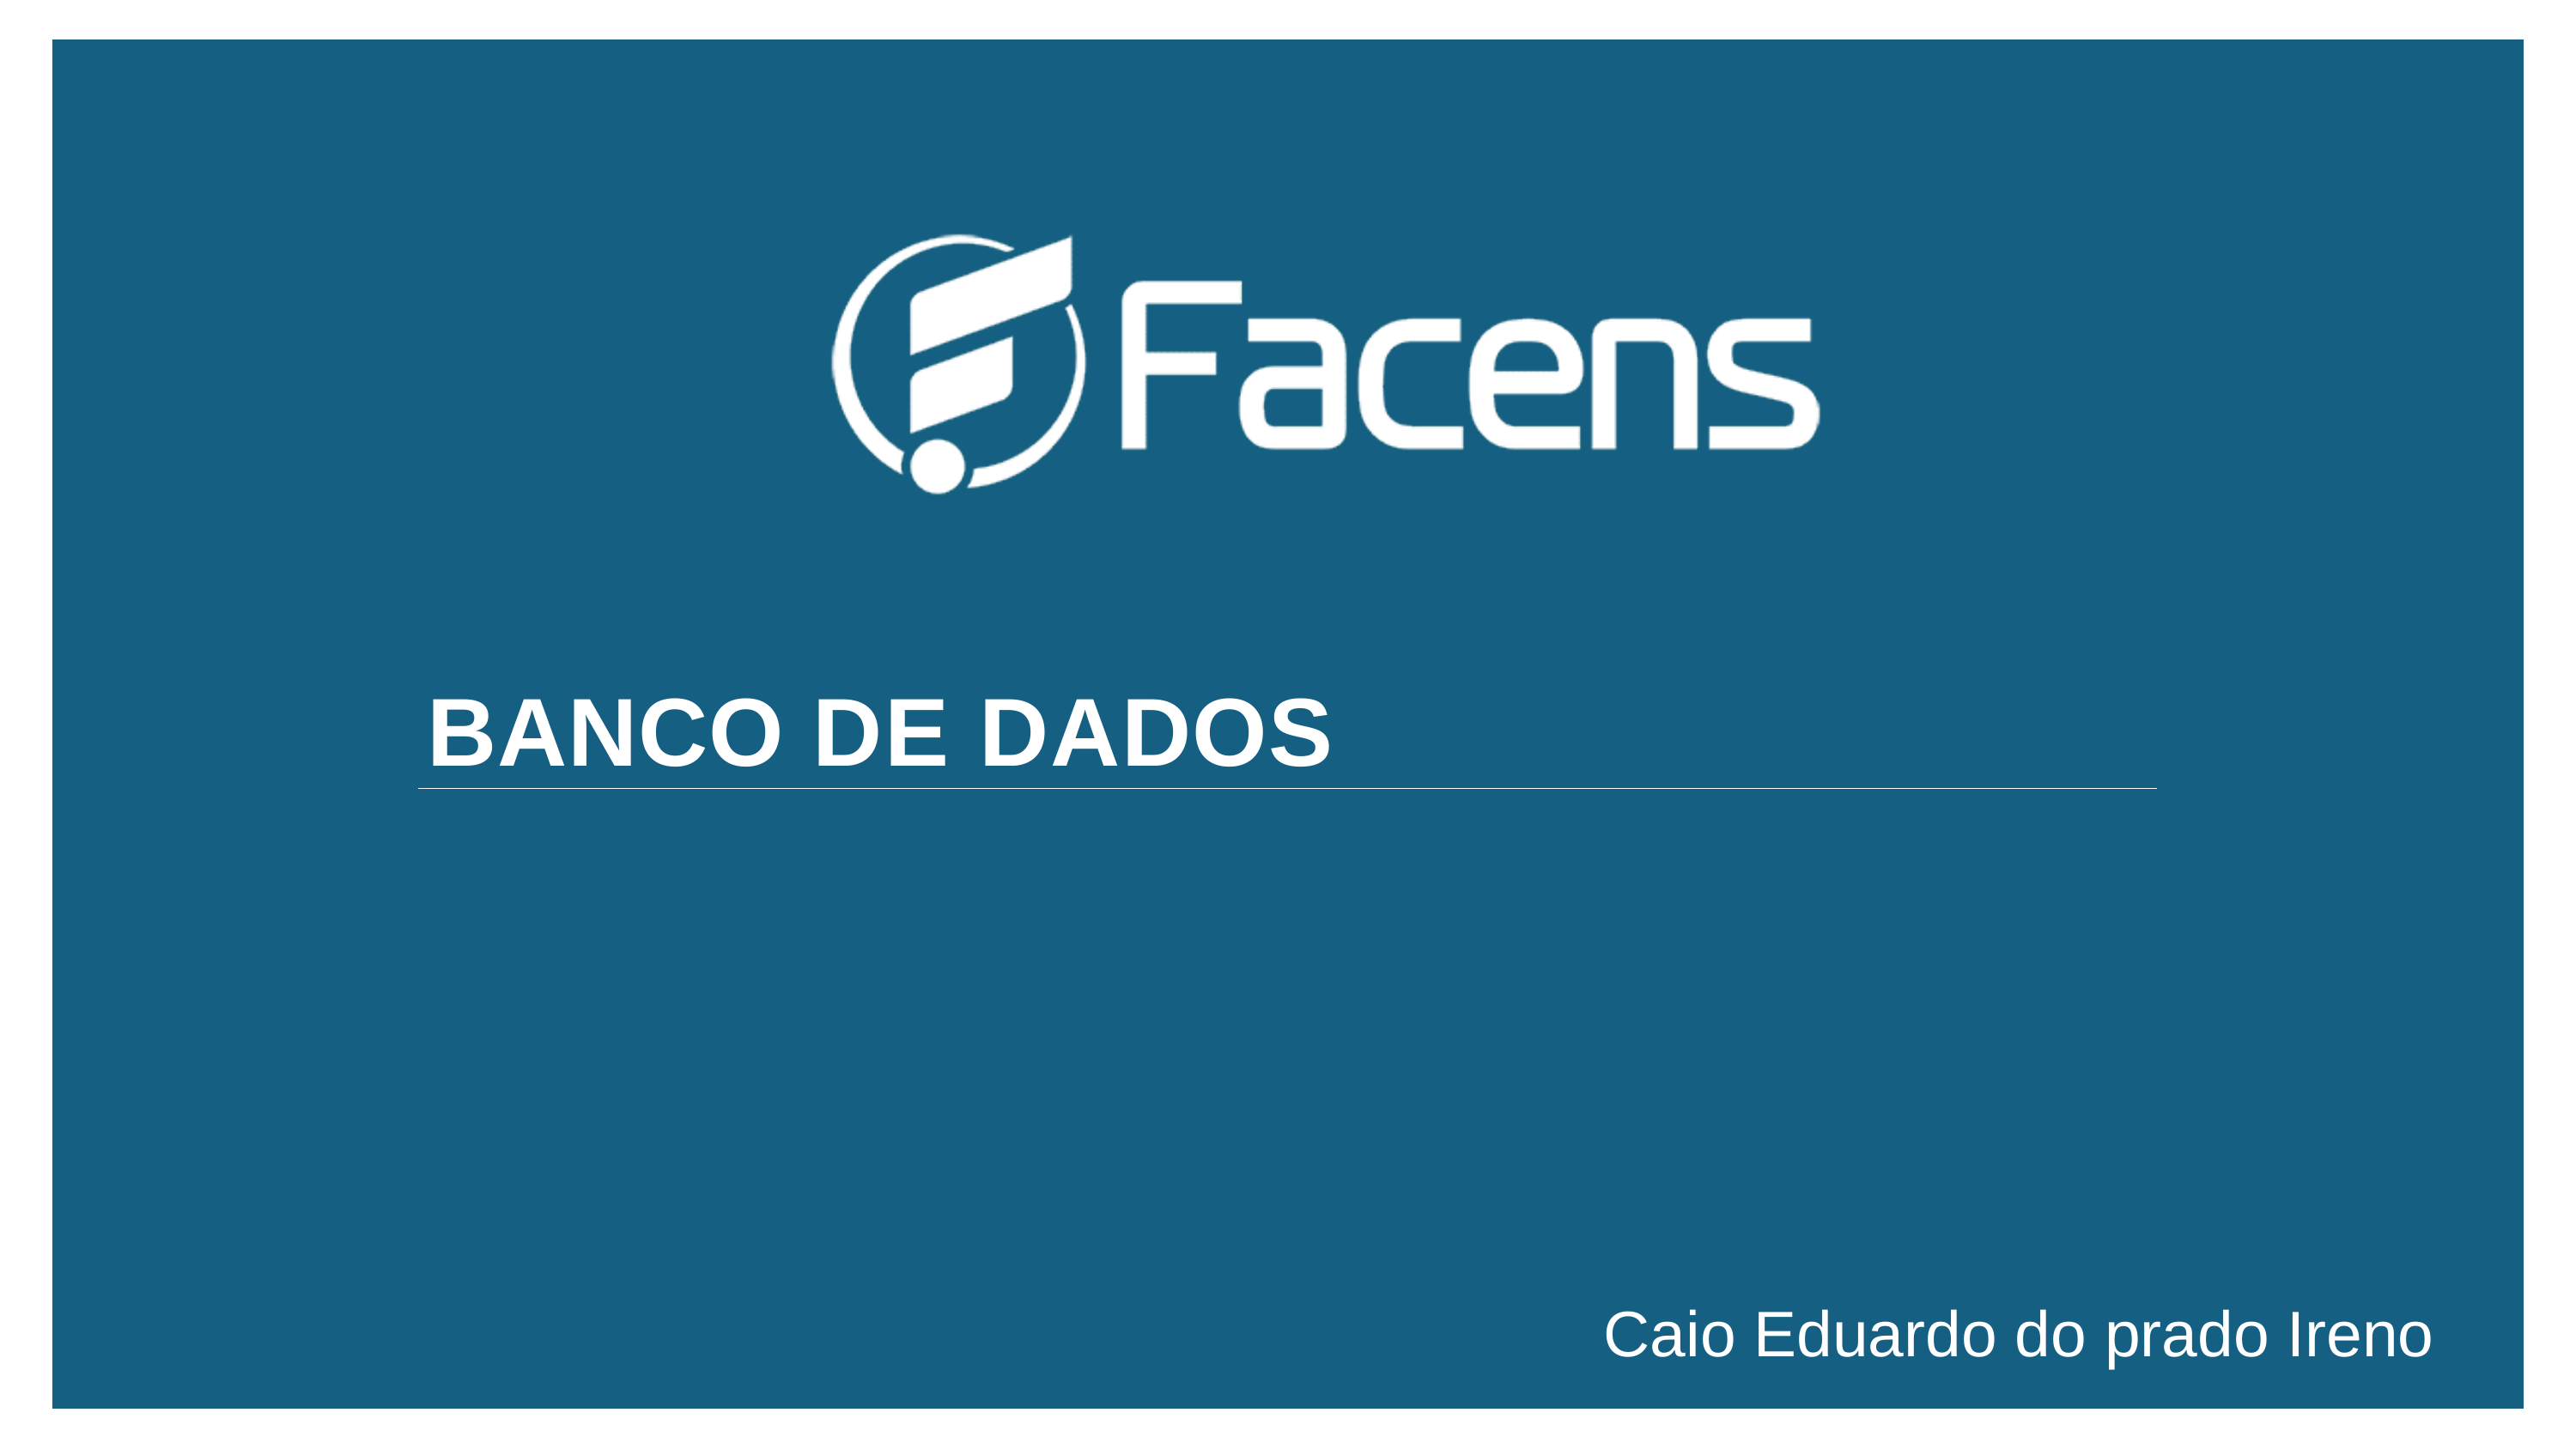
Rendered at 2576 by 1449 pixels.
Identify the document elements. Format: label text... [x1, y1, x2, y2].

title Banco de dados [407, 659, 1998, 996]
picture [822, 198, 1830, 519]
subtitle Caio Eduardo do prado Ireno [1497, 1300, 2542, 1449]
